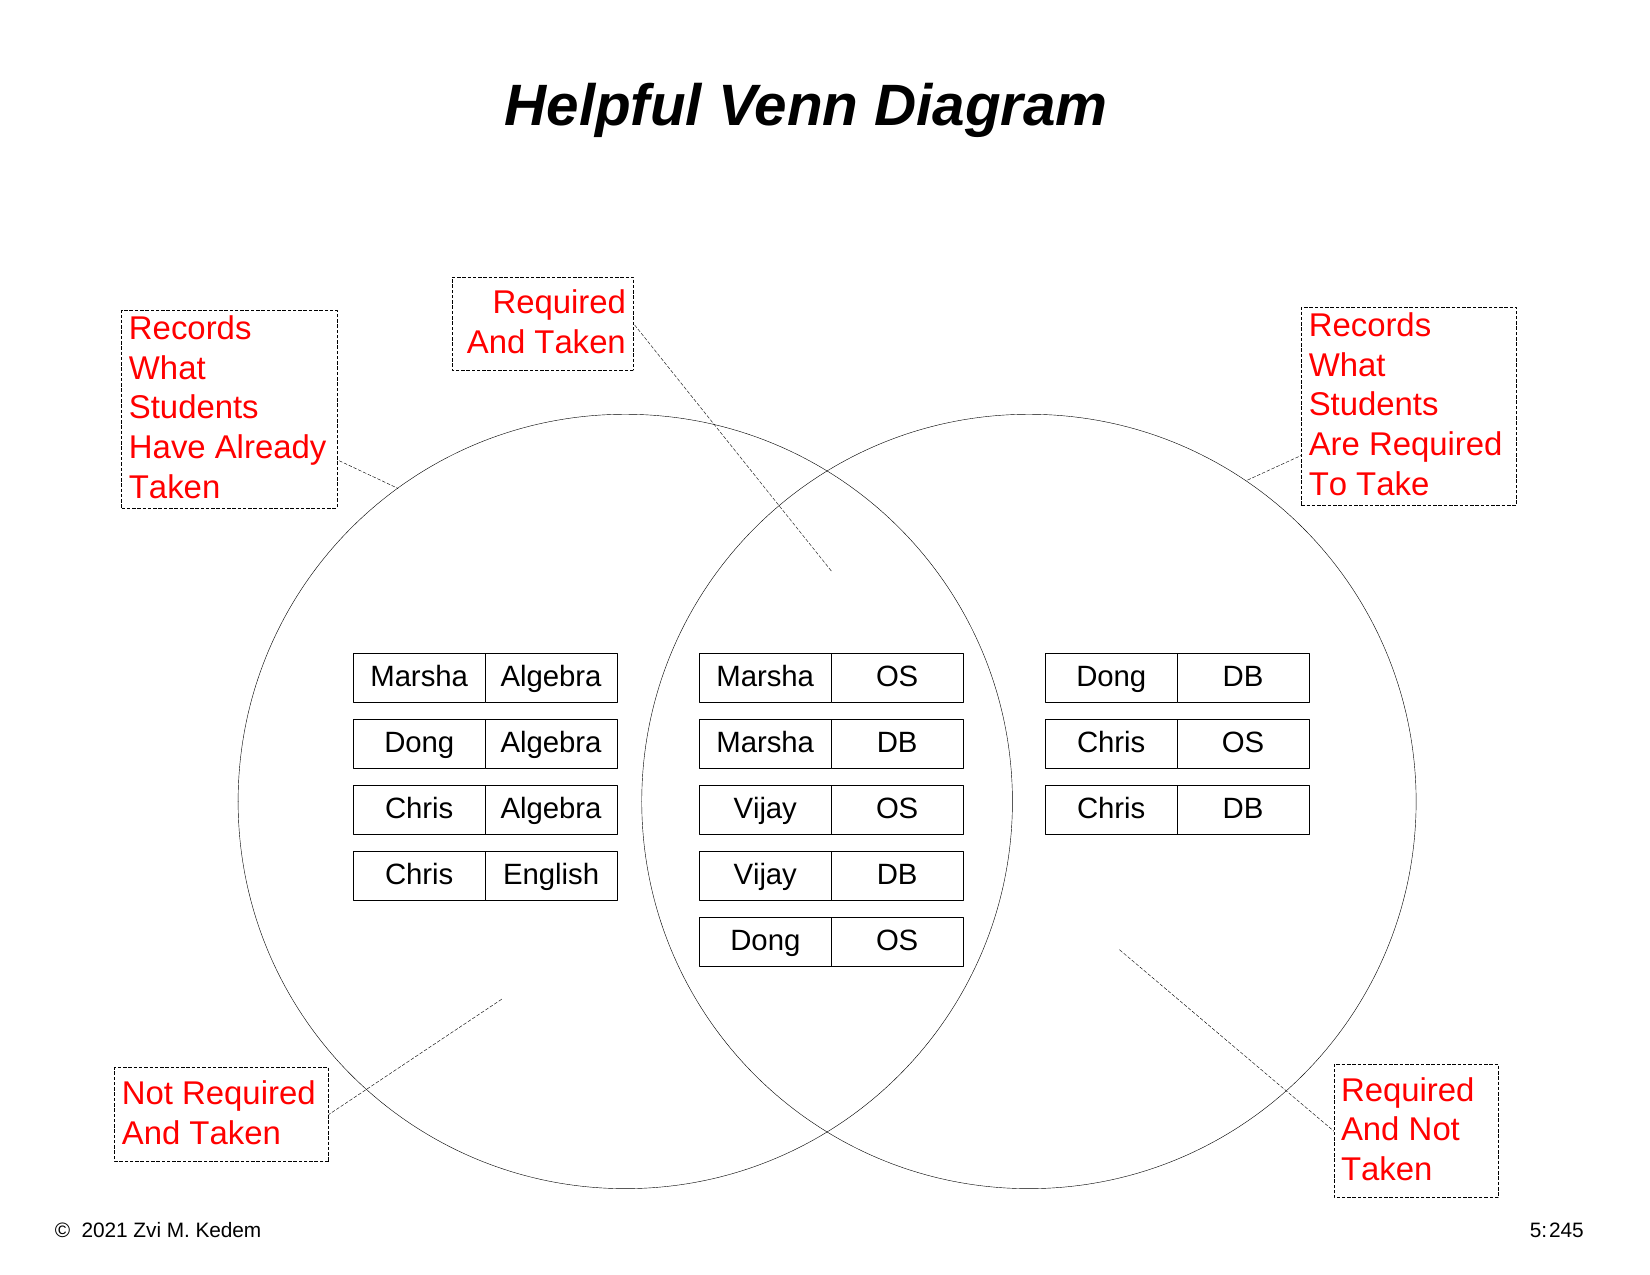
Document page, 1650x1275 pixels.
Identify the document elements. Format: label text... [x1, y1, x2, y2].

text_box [111, 274, 1520, 1201]
title Helpful Venn Diagram [111, 36, 1501, 176]
